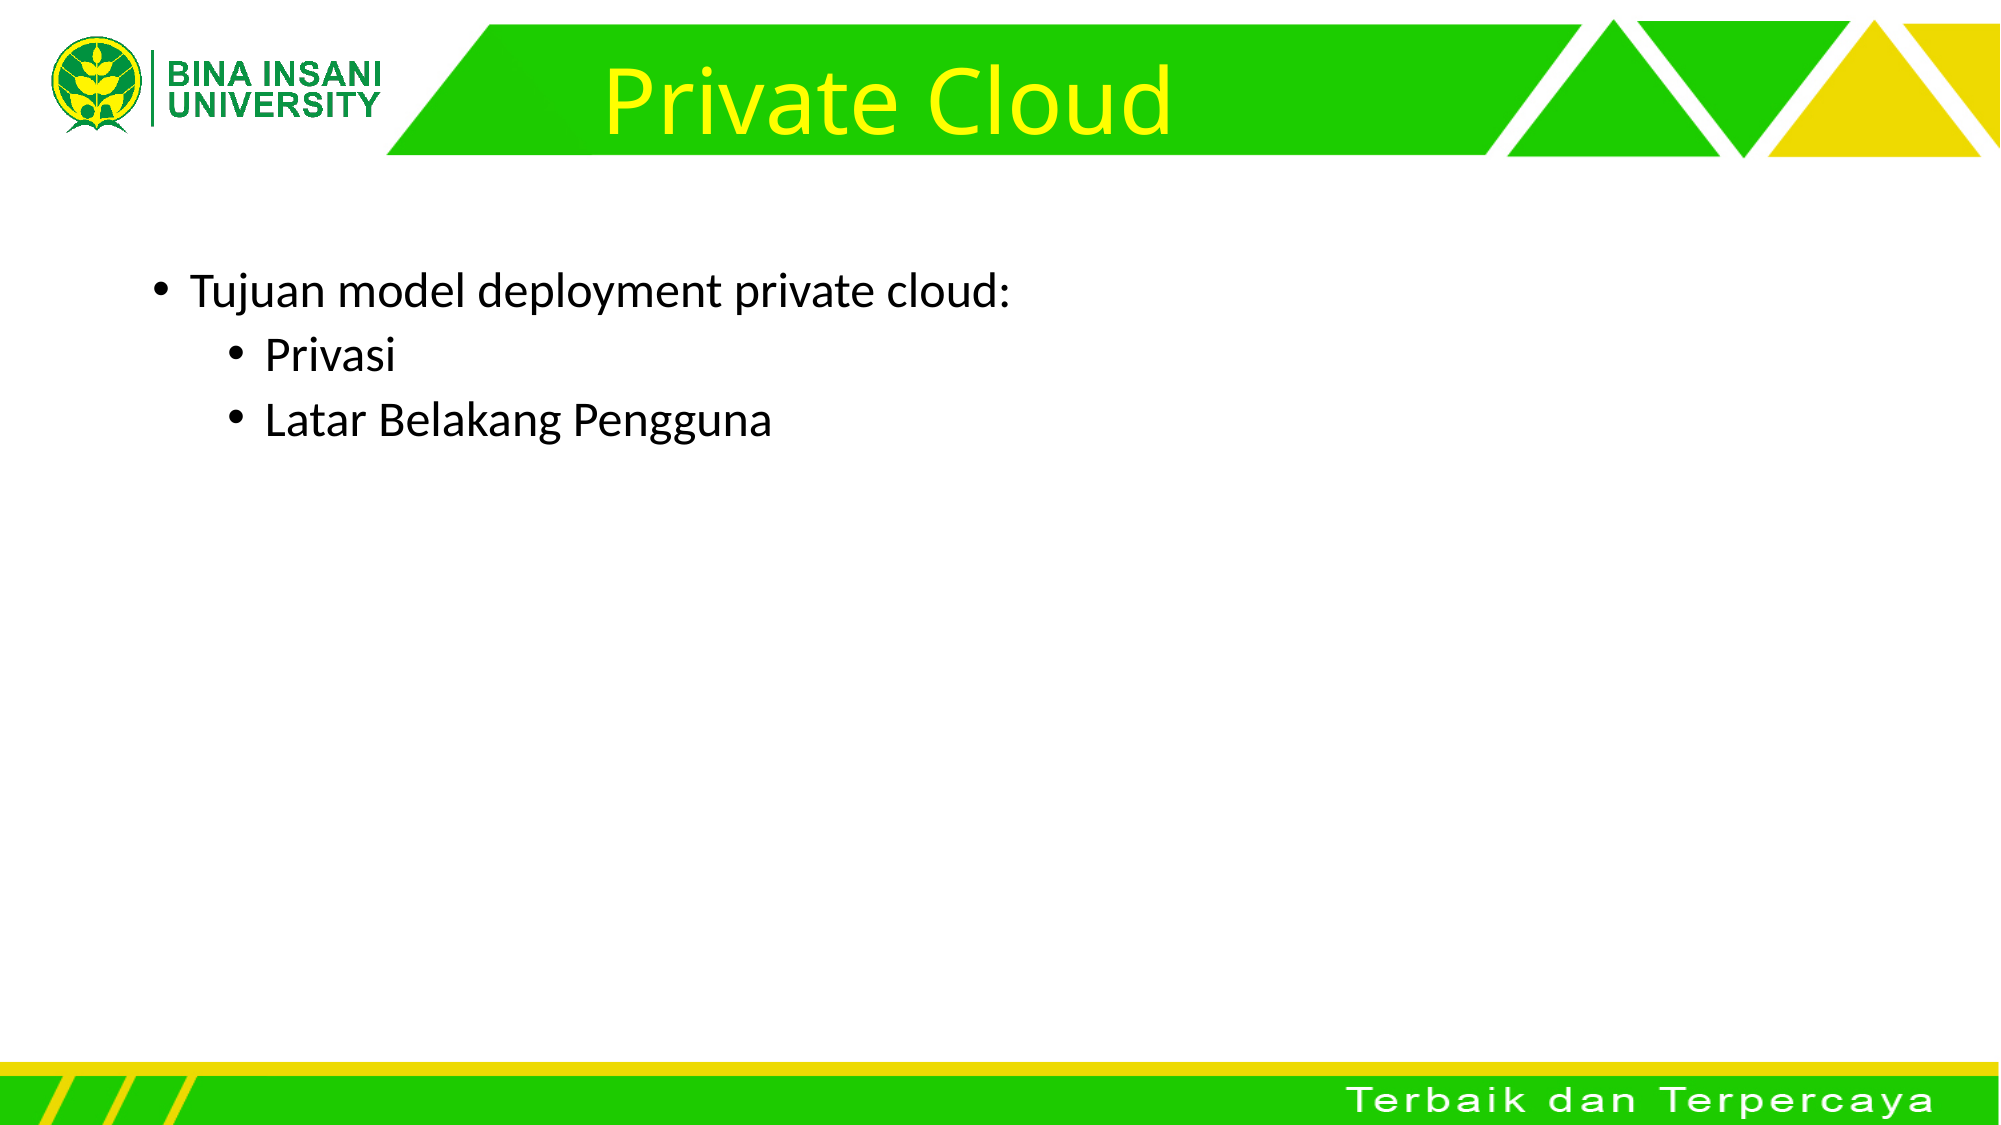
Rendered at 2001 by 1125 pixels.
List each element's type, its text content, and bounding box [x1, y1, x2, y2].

picture [0, 0, 2000, 1125]
list Tujuan model deployment private cloud: Privasi Latar Belakang Pengguna [137, 256, 1863, 1014]
text_box Private Cloud [586, 47, 1412, 163]
